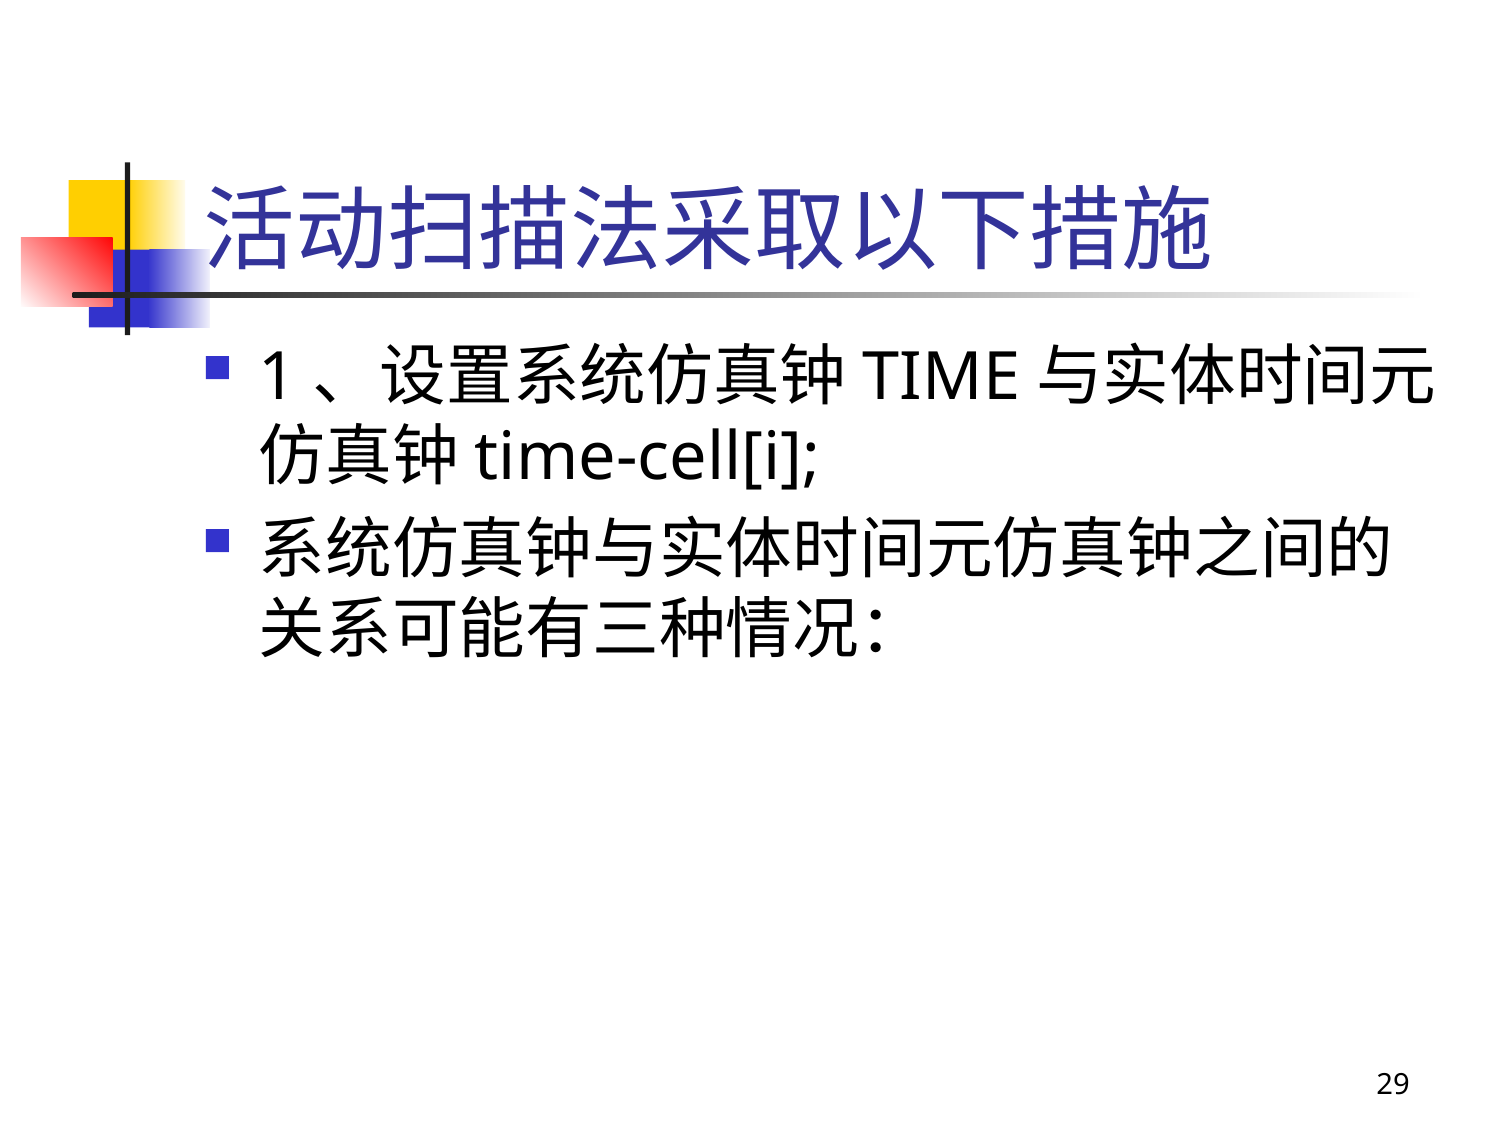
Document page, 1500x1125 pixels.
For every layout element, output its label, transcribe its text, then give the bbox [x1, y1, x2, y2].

list 1、设置系统仿真钟TIME与实体时间元仿真钟time-cell[i]; 系统仿真钟与实体时间元仿真钟之间的关系可能有三种情况： [187, 324, 1463, 1000]
slide_number 29 [1112, 1037, 1425, 1113]
title 活动扫描法采取以下措施 [188, 101, 1468, 289]
